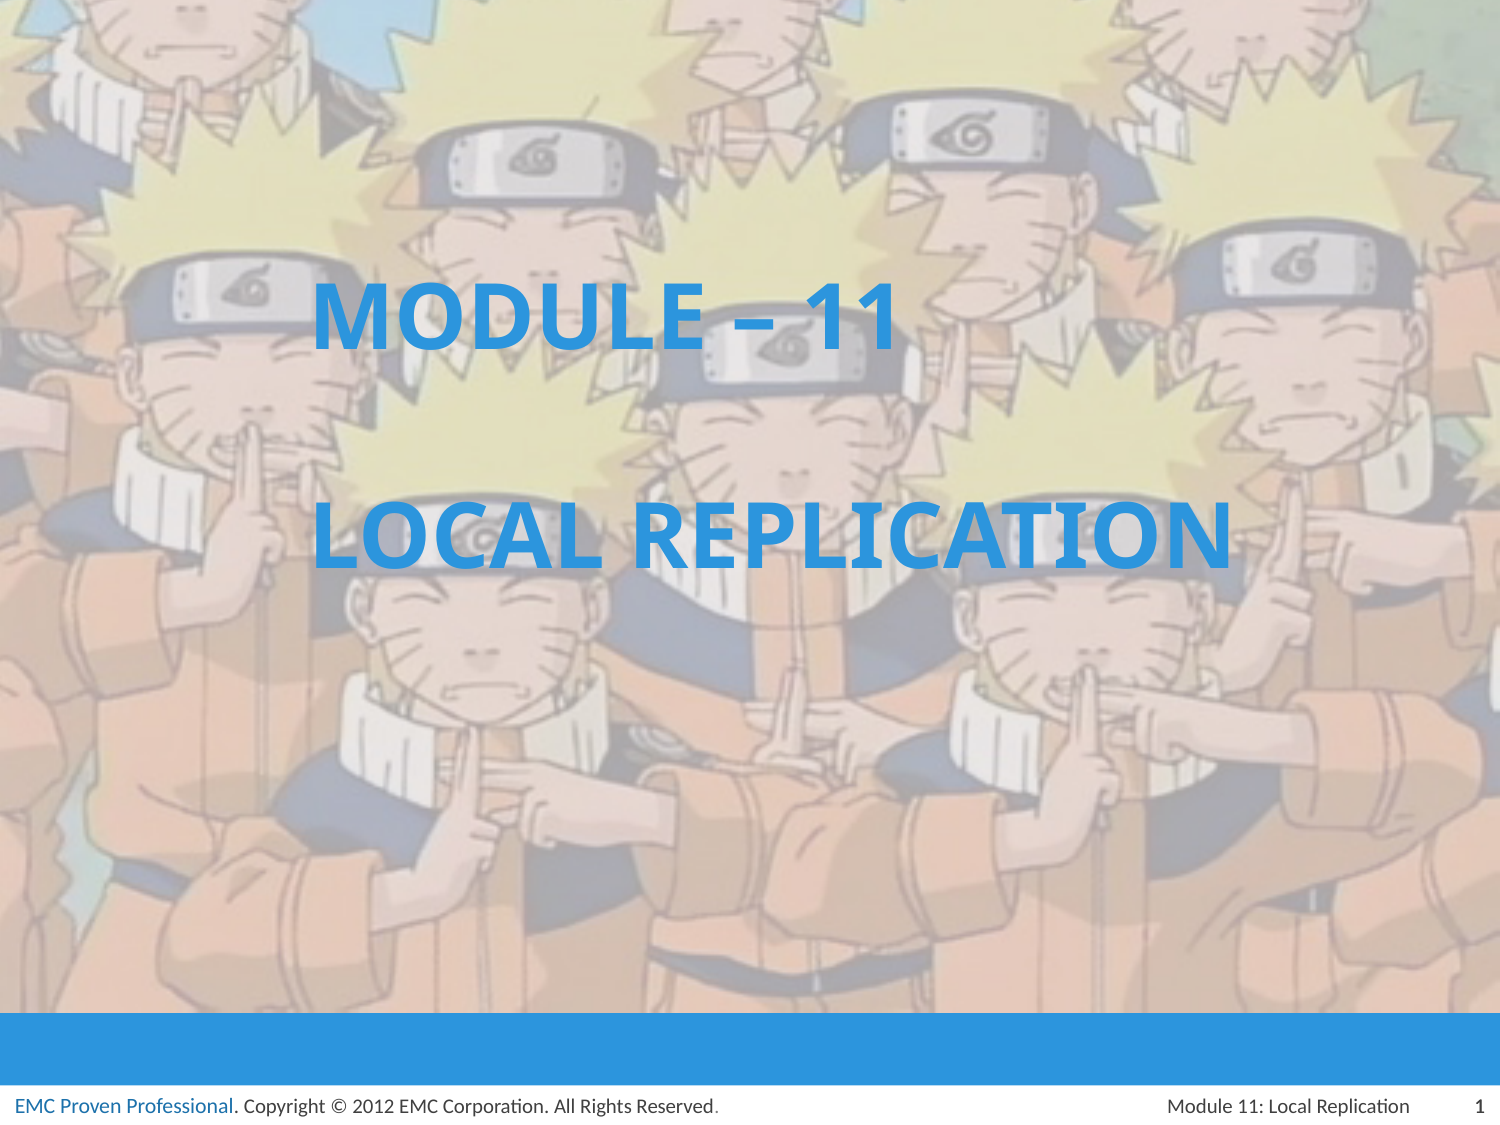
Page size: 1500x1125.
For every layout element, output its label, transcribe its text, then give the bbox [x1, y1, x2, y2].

slide_number 1 [1425, 1087, 1500, 1125]
footer Module 11: Local Replication [737, 1087, 1424, 1125]
picture [0, 0, 1500, 1013]
